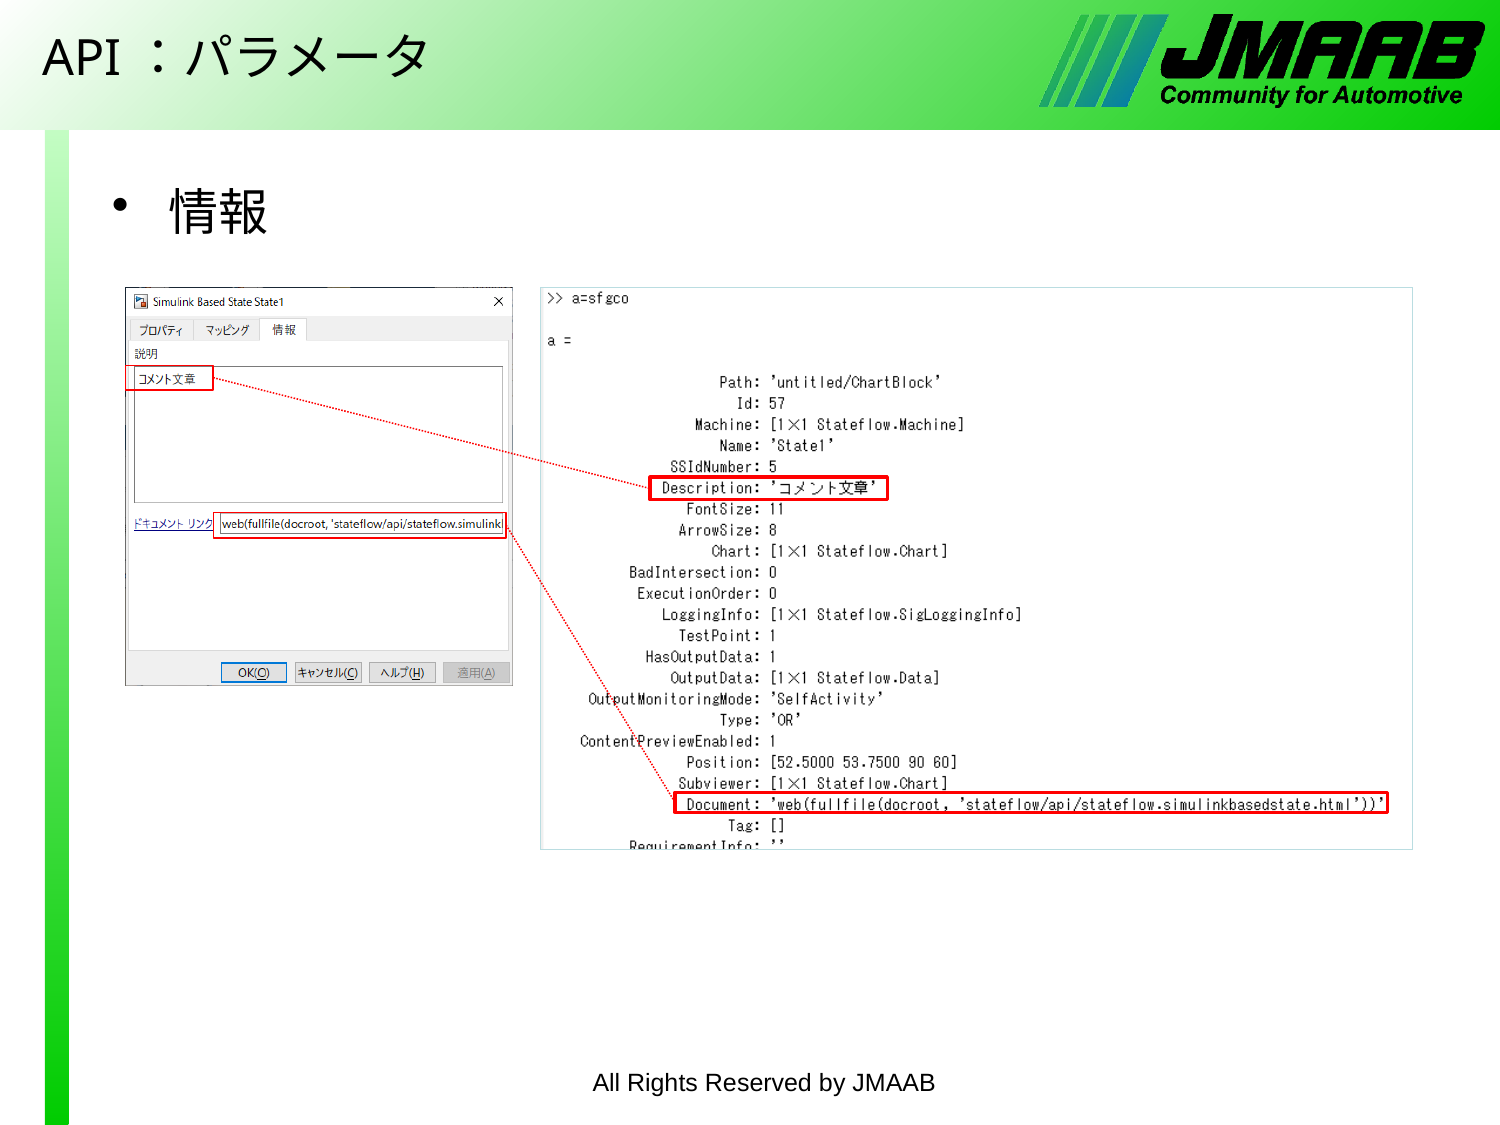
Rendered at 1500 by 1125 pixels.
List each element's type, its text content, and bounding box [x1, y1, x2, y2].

picture [124, 287, 513, 687]
picture [540, 287, 1413, 851]
title API：パラメータ [27, 21, 1057, 91]
list 情報 [96, 172, 1447, 1047]
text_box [505, 524, 676, 803]
picture [1036, 11, 1486, 109]
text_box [213, 377, 651, 489]
